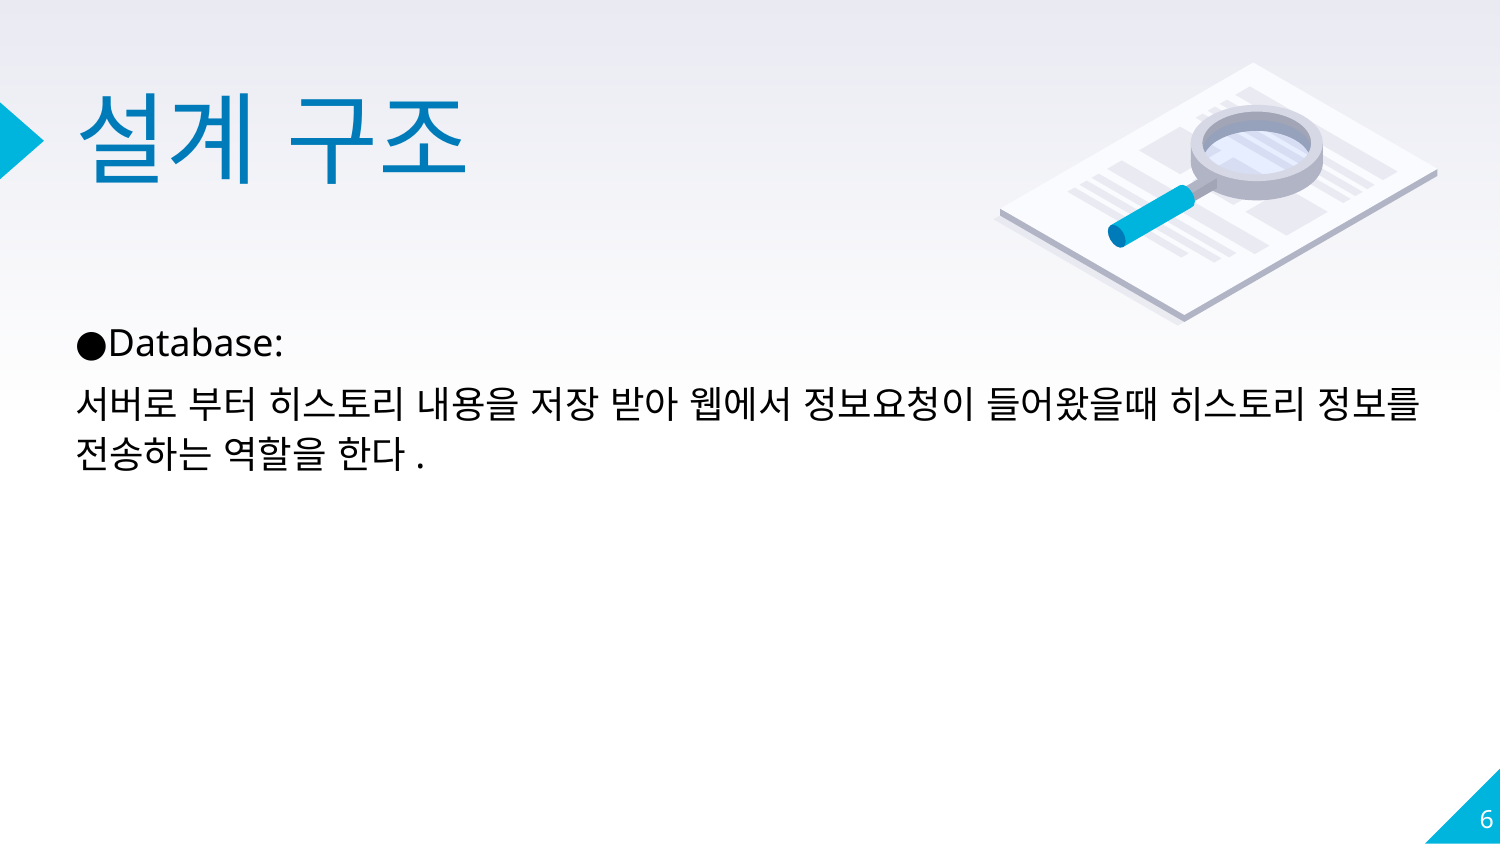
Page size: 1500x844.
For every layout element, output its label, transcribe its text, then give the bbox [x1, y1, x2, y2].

title 설계 구조 [75, 99, 988, 195]
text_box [993, 62, 1438, 326]
list ●Database: 서버로 부터 히스토리 내용을 저장 받아 웹에서 정보요청이 들어왔을때 히스토리 정보를 전송하는 역할을 한다. [75, 314, 1471, 775]
slide_number 6 [1418, 760, 1494, 838]
